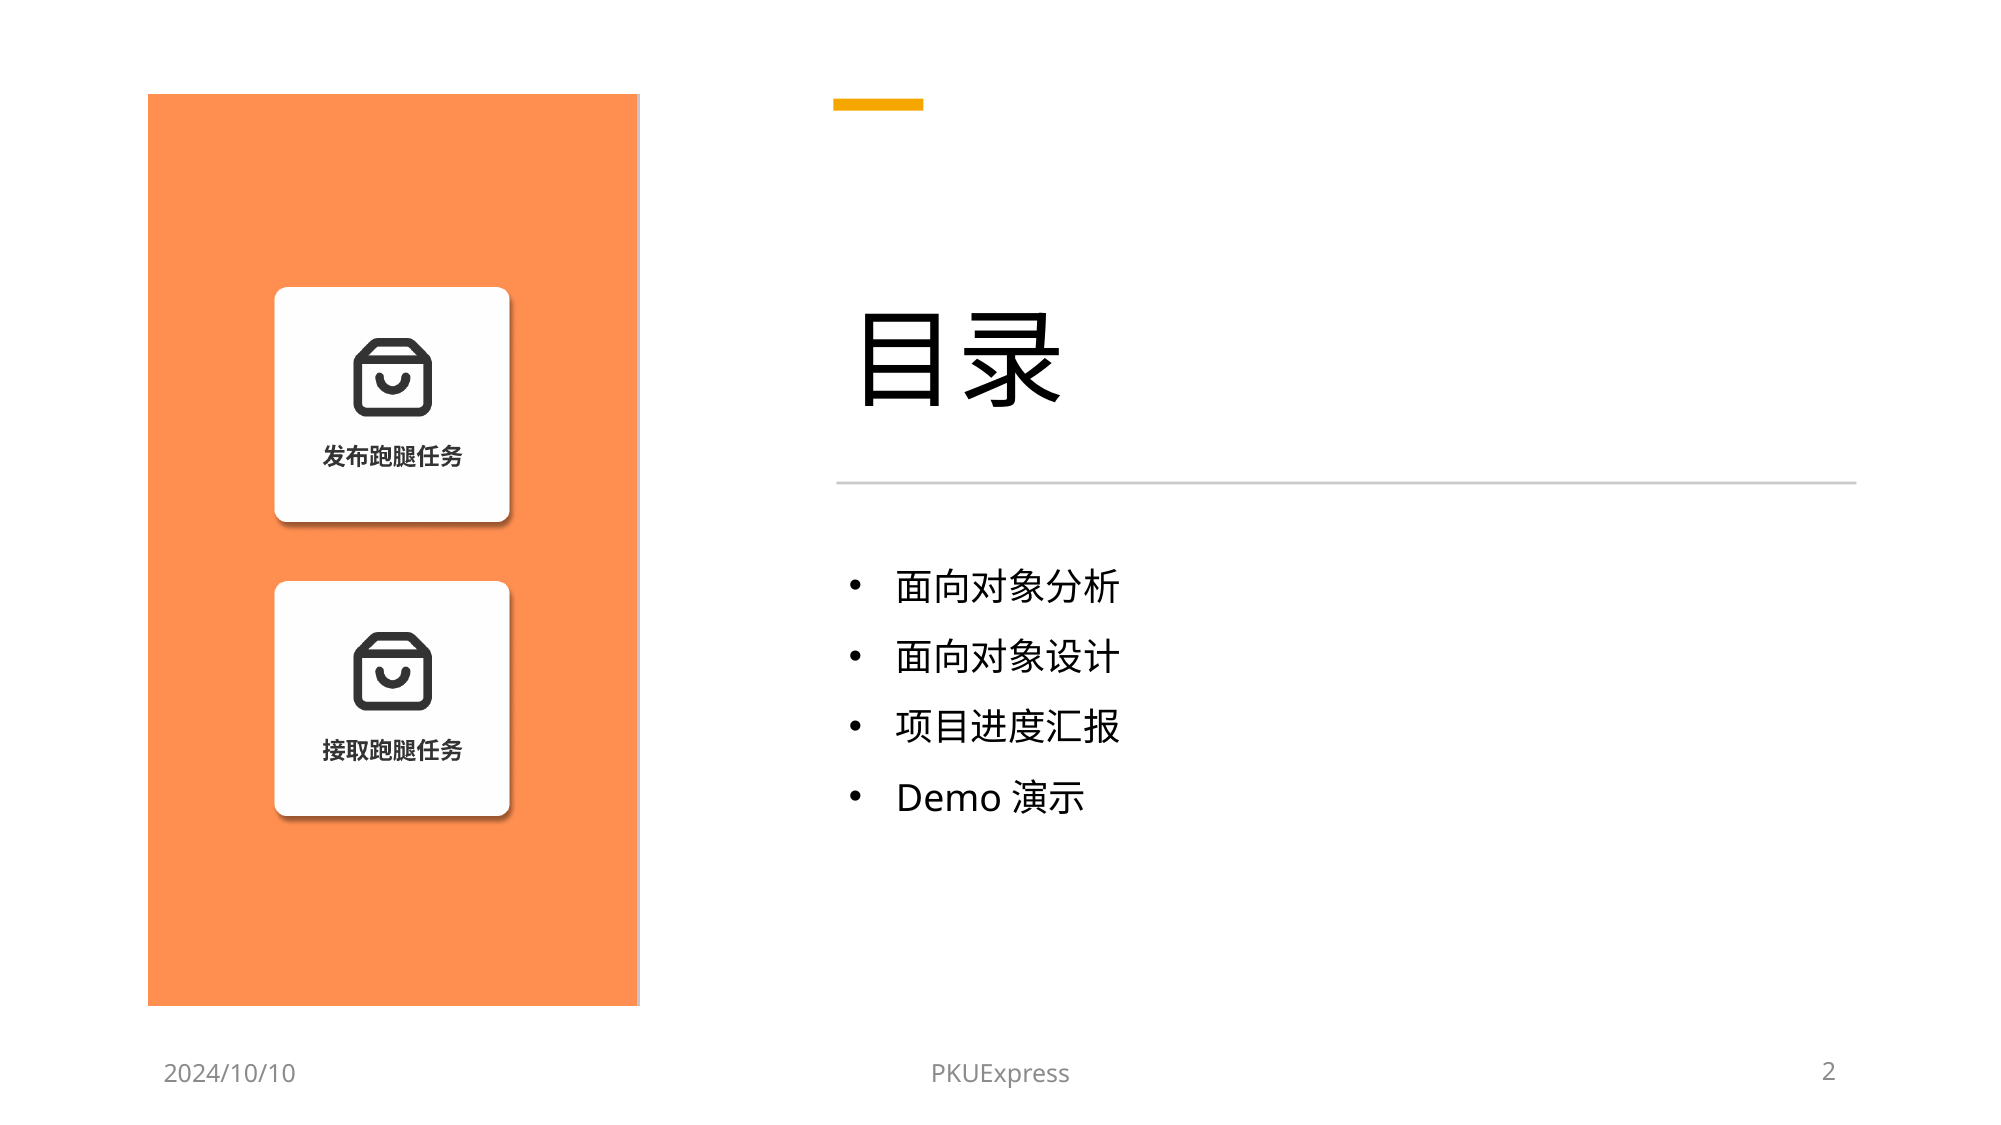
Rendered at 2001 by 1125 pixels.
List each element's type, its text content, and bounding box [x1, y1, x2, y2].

slide_number 2 [1401, 1042, 1851, 1103]
list 面向对象分析 面向对象设计 项目进度汇报 Demo演示 [833, 550, 1863, 1014]
footer PKUExpress [663, 1042, 1338, 1103]
title 目录 [833, 176, 1863, 429]
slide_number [148, 1042, 599, 1103]
picture [148, 94, 640, 1006]
